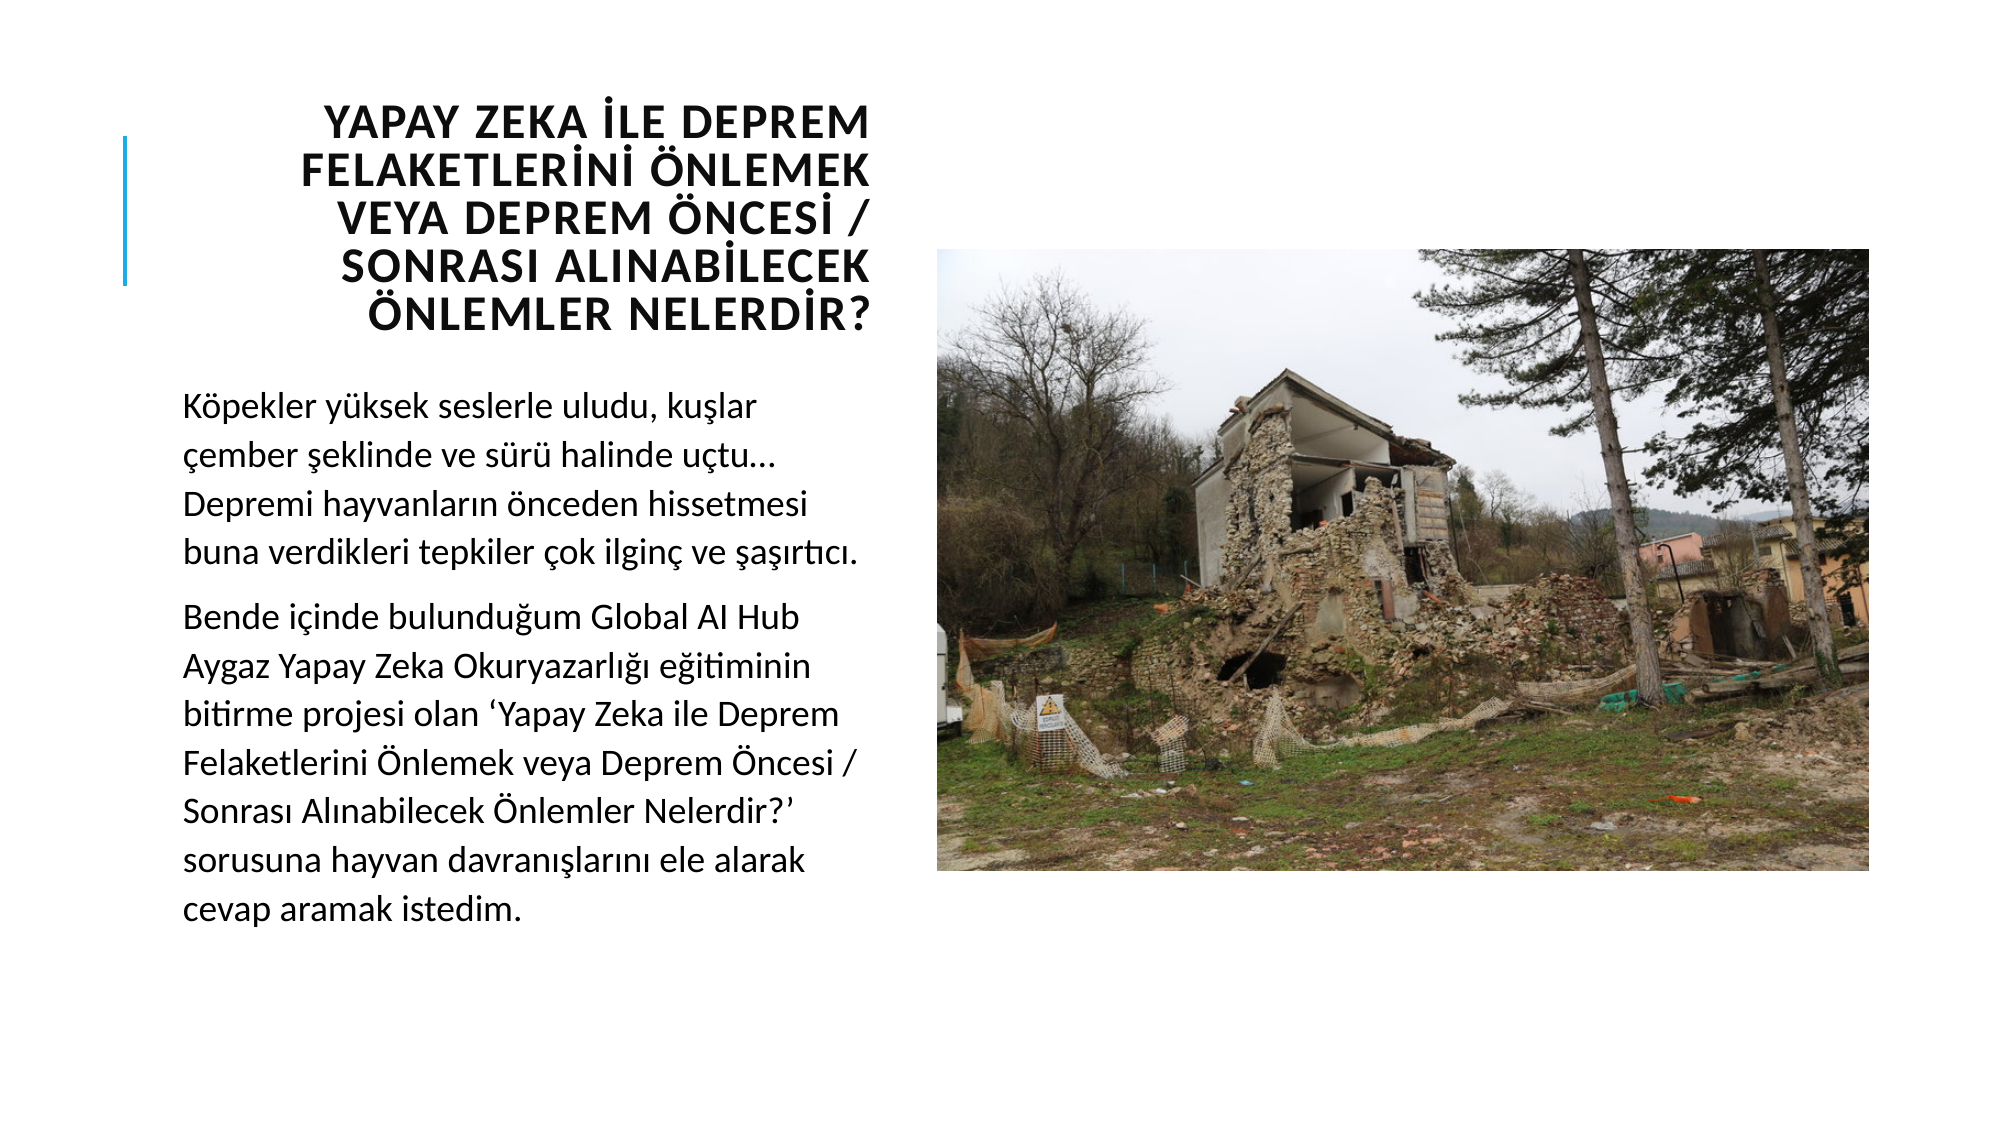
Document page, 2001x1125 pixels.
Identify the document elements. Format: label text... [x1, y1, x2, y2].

list Köpekler yüksek seslerle uludu, kuşlar çember şeklinde ve sürü halinde uçtu… Depremi hayvanların önceden hissetmesi buna verdikleri tepkiler çok ilginç ve şaşırtıcı. Bende içinde bulunduğum Global AI Hub Aygaz Yapay Zeka Okuryazarlığı eğitiminin bitirme projesi olan ‘Yapay Zeka ile Deprem Felaketlerini Önlemek veya Deprem Öncesi / Sonrası Alınabilecek Önlemler Nelerdir?’ sorusuna hayvan davranışlarını ele alarak cevap aramak istedim. [168, 370, 888, 988]
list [937, 249, 1870, 871]
title Yapay Zeka ile Deprem Felaketlerini Önlemek veya Deprem Öncesi / Sonrası Alınabilecek Önlemler Nelerdir? [168, 77, 888, 363]
